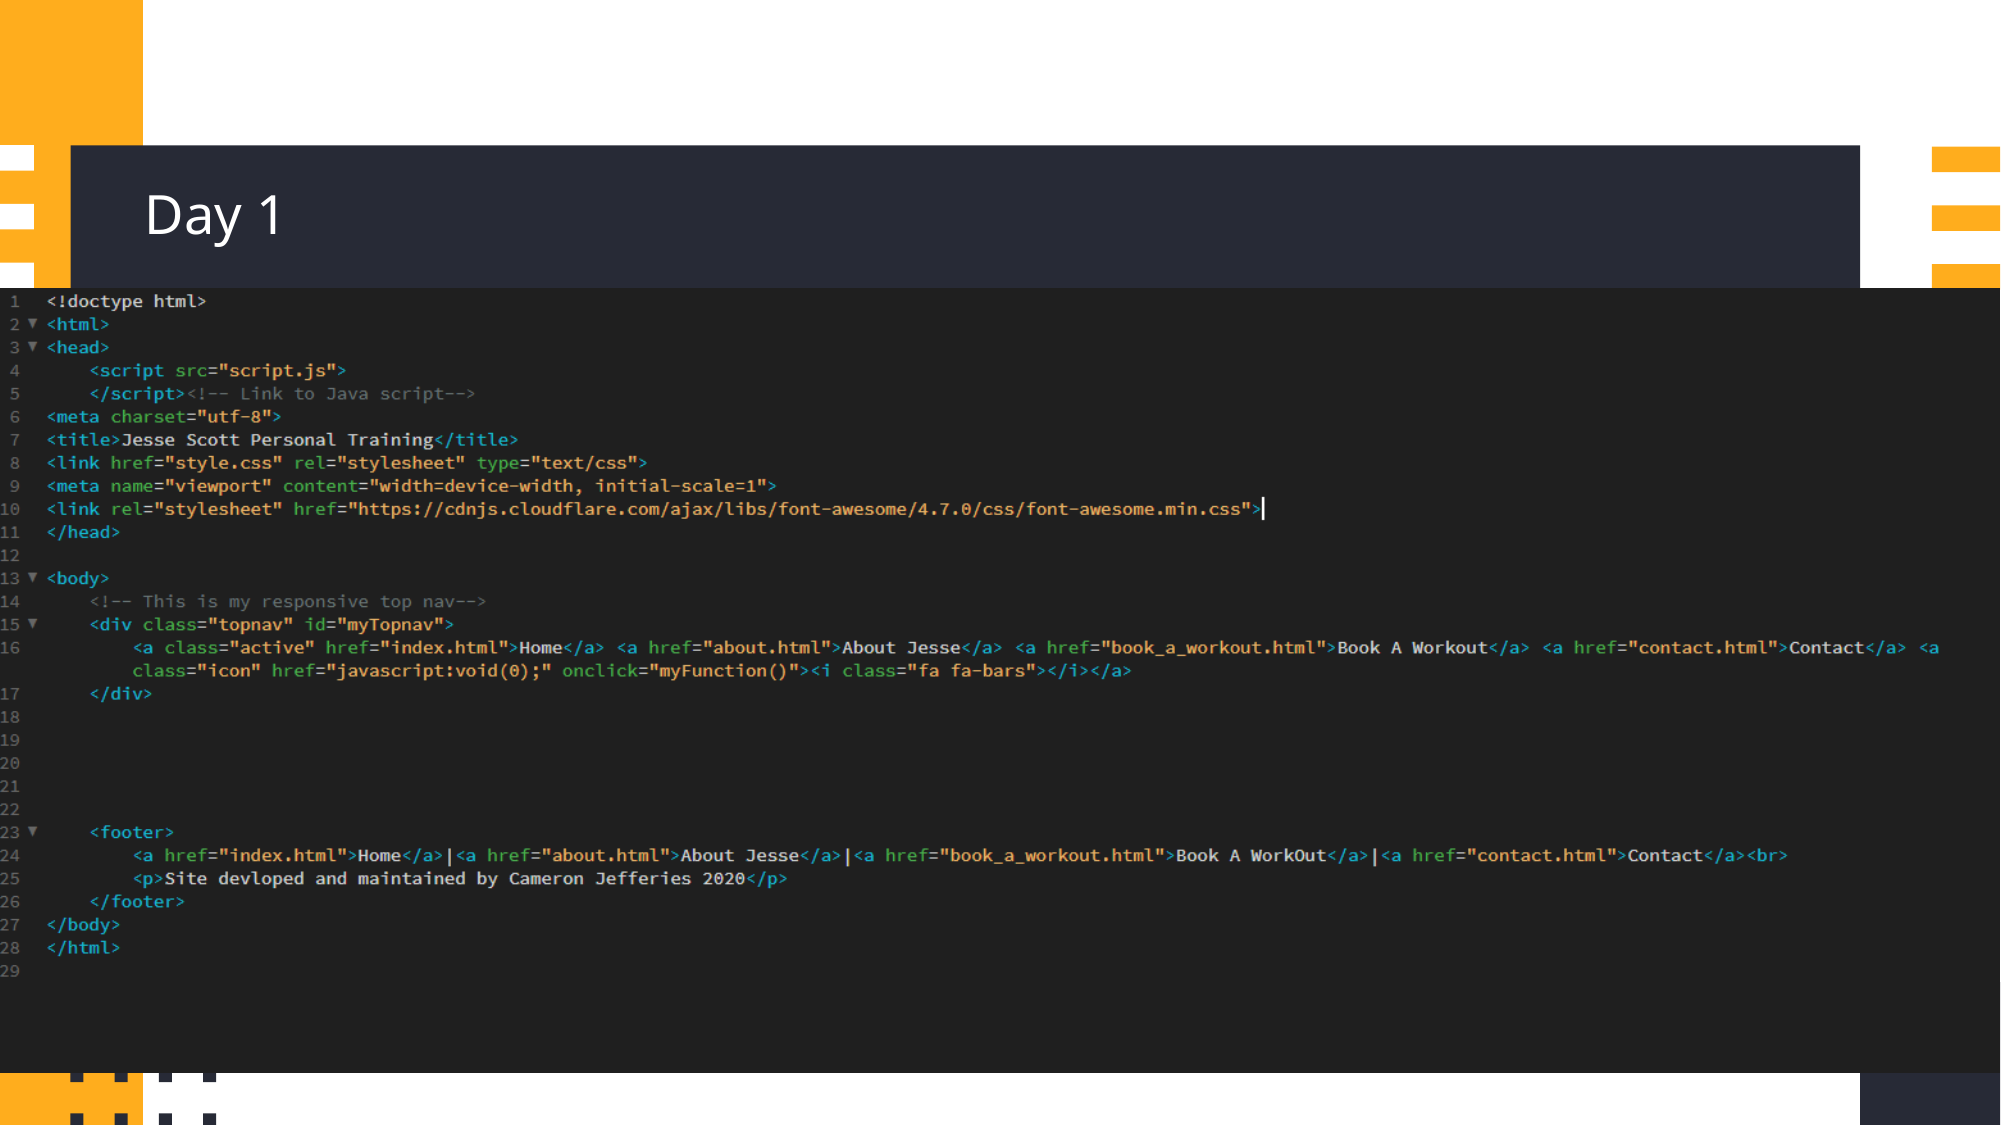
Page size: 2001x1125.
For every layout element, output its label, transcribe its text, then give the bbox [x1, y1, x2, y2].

picture [0, 287, 2000, 1073]
title Day 1 [144, 145, 1861, 284]
